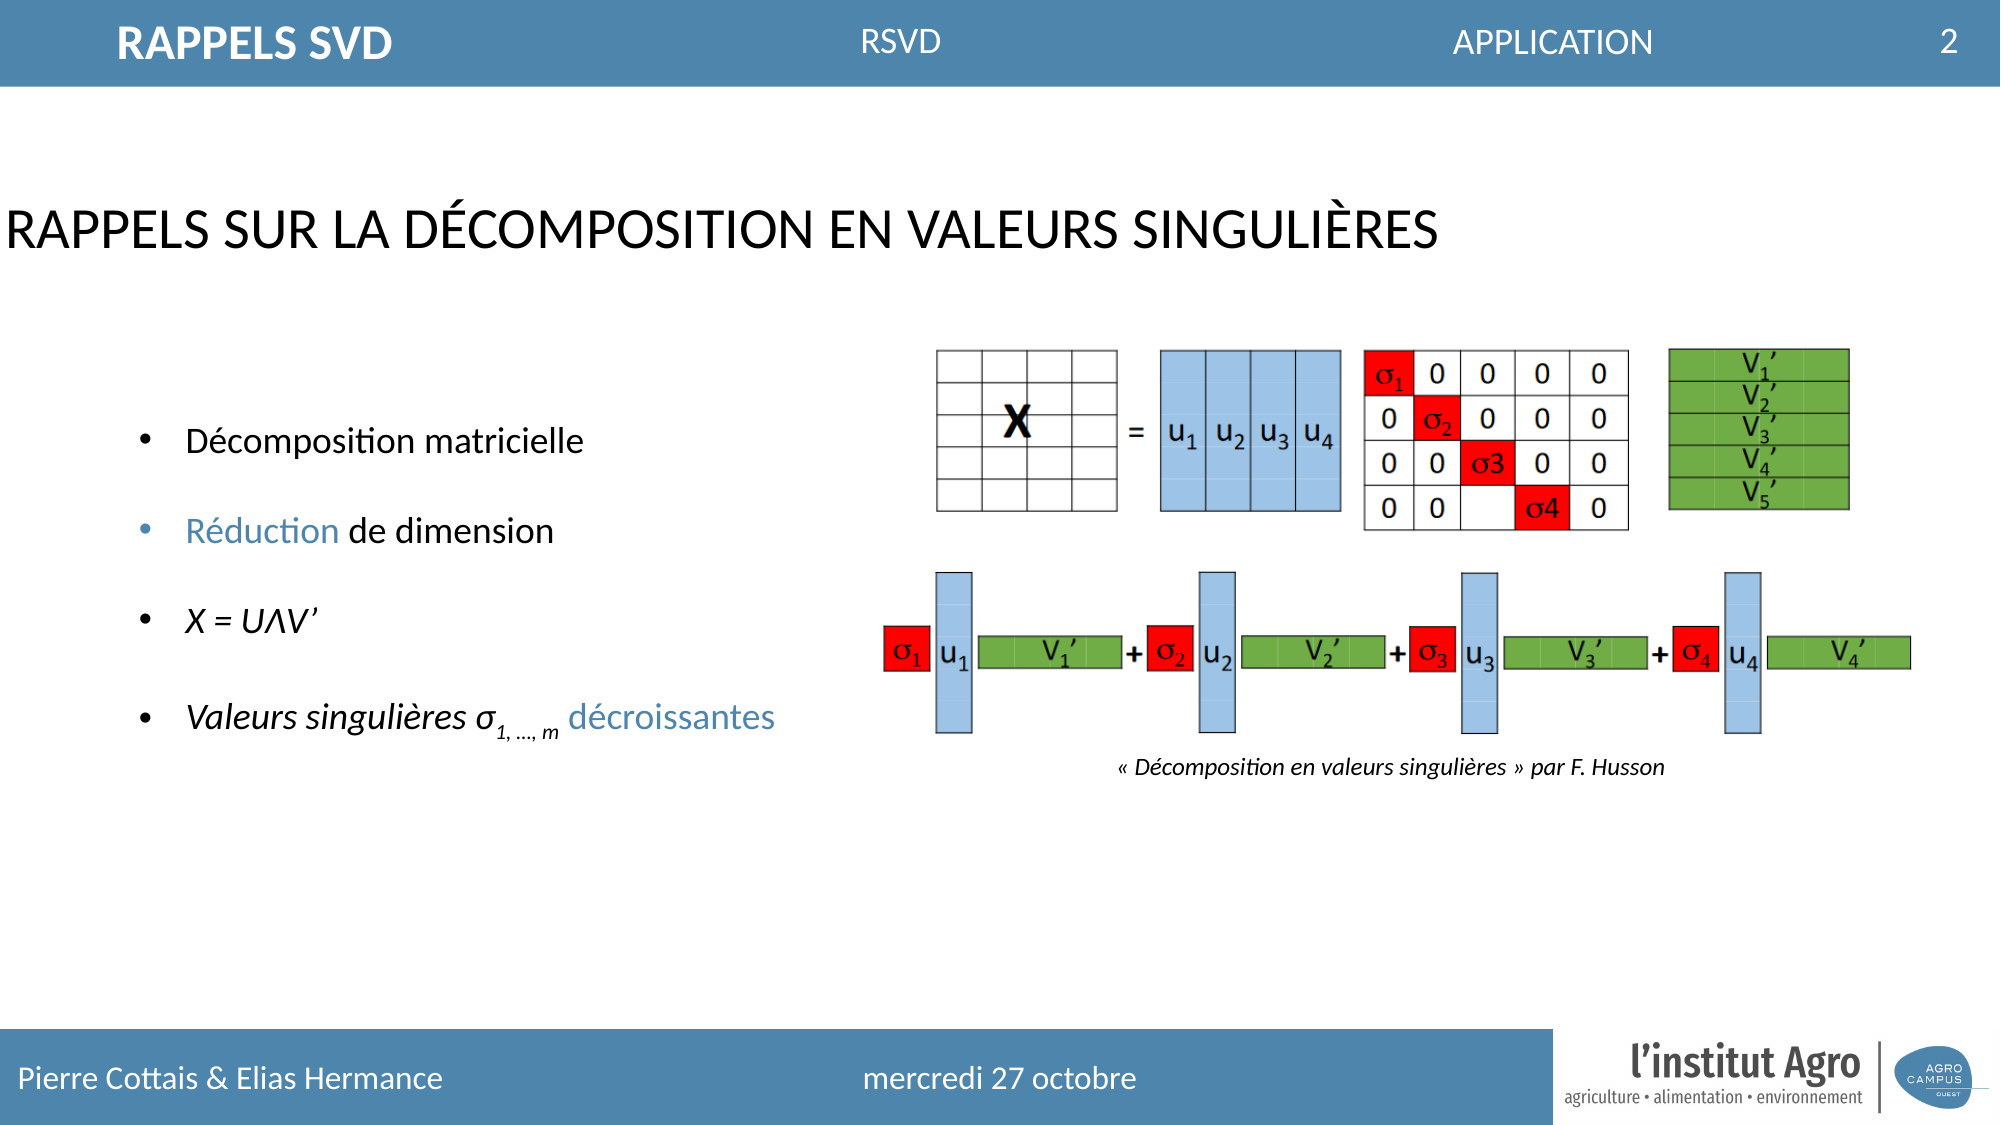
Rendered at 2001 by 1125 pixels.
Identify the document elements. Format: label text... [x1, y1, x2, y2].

text_box Décomposition matricielle Réduction de dimension X = UΛV’ Valeurs singulières σ1, …, m décroissantes [123, 363, 791, 751]
text_box Pierre Cottais & Elias Hermance [2, 1049, 459, 1104]
text_box « Décomposition en valeurs singulières » par F. Husson [1031, 759, 1751, 788]
text_box [0, 0, 2000, 88]
picture [1553, 1029, 2000, 1125]
text_box 2 [1855, 8, 2000, 69]
text_box Rappels sur la décomposition en valeurs singulières [0, 182, 1455, 268]
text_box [115, 1, 1653, 78]
picture [844, 331, 1937, 759]
text_box mercredi 27 octobre [847, 1049, 1152, 1104]
text_box [0, 1028, 2000, 1125]
